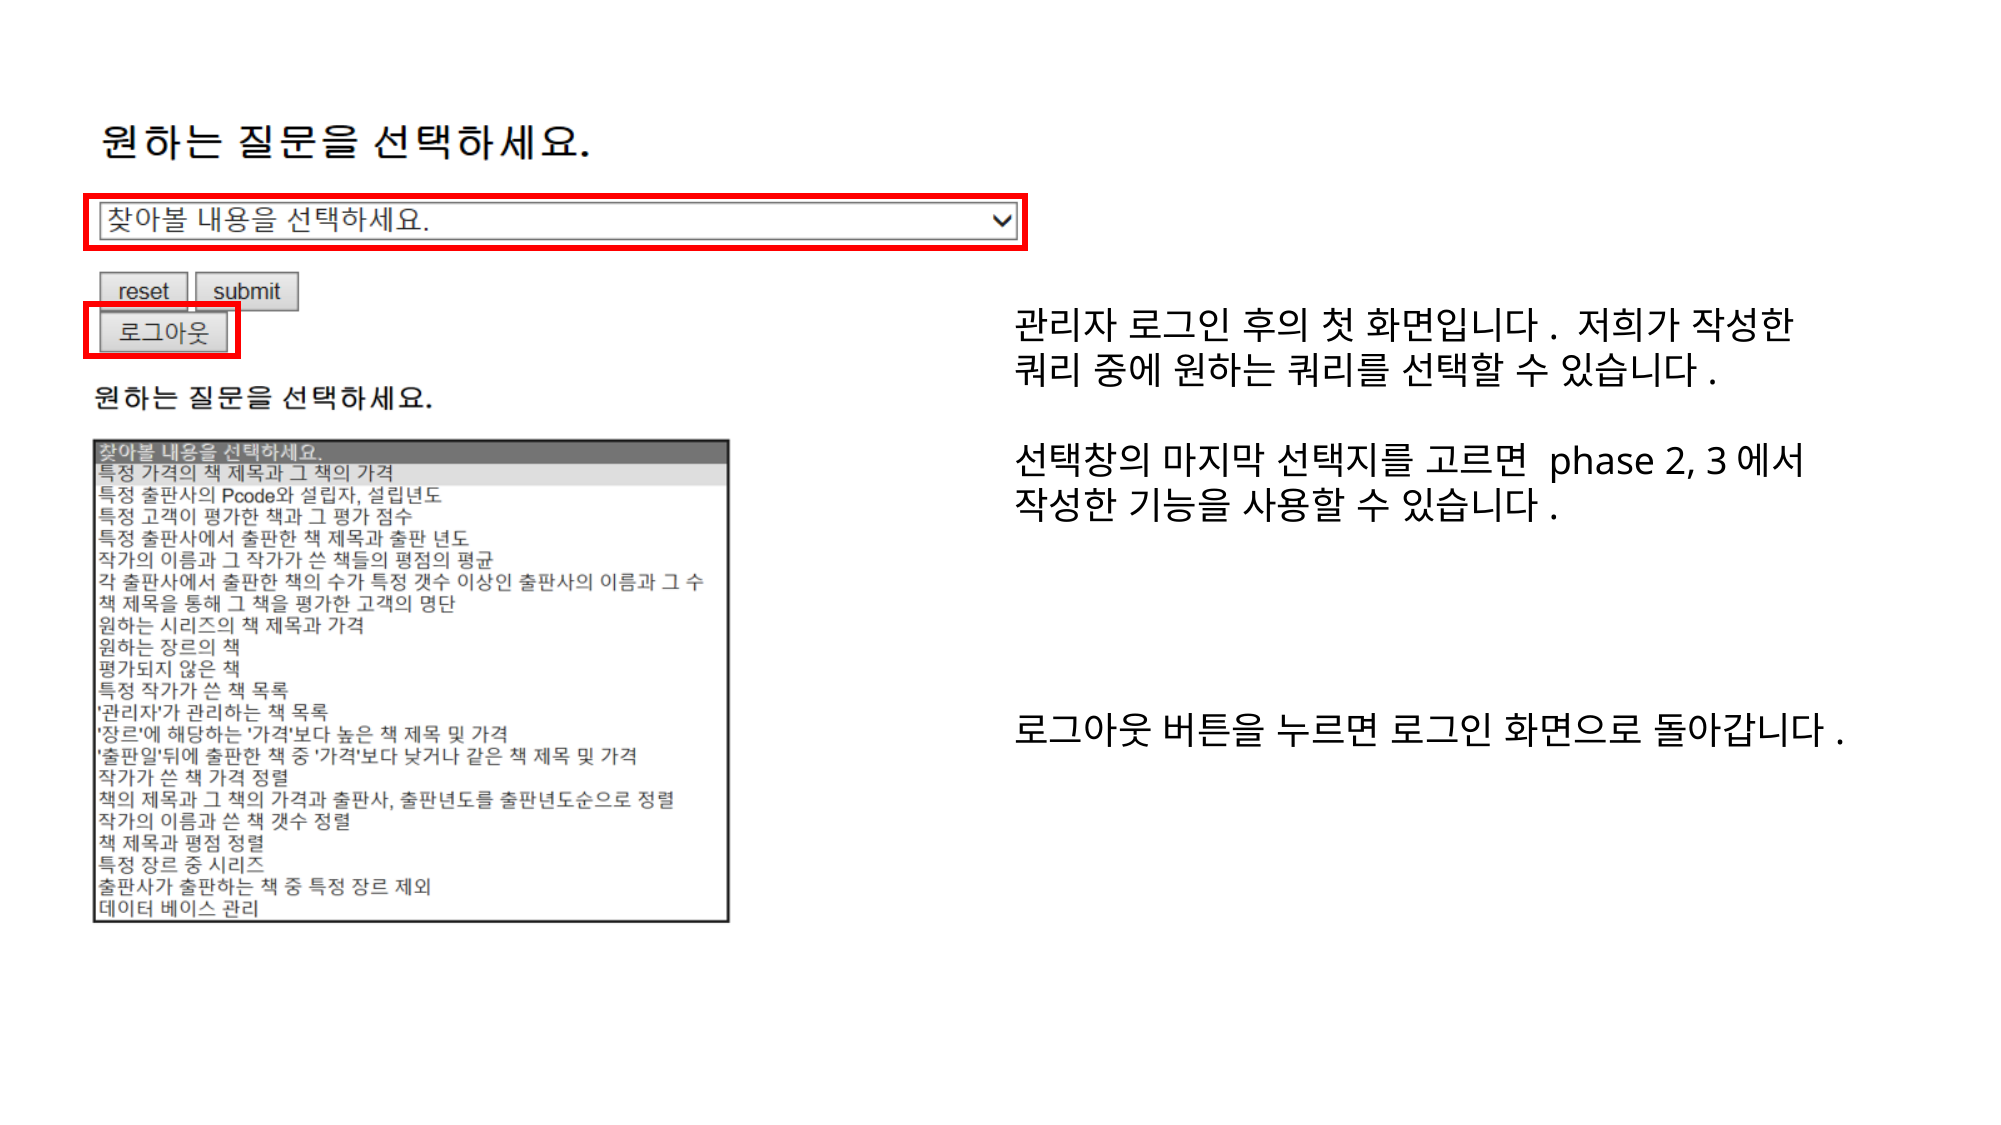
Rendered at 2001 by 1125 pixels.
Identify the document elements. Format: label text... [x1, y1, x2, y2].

text_box 관리자 로그인 후의 첫 화면입니다. 저희가 작성한 쿼리 중에 원하는 쿼리를 선택할 수 있습니다. 선택창의 마지막 선택지를 고르면 phase 2, 3에서 작성한 기능을 사용할 수 있습니다. 로그아웃 버튼을 누르면 로그인 화면으로 돌아갑니다. [1044, 295, 1875, 805]
picture [86, 113, 1187, 938]
